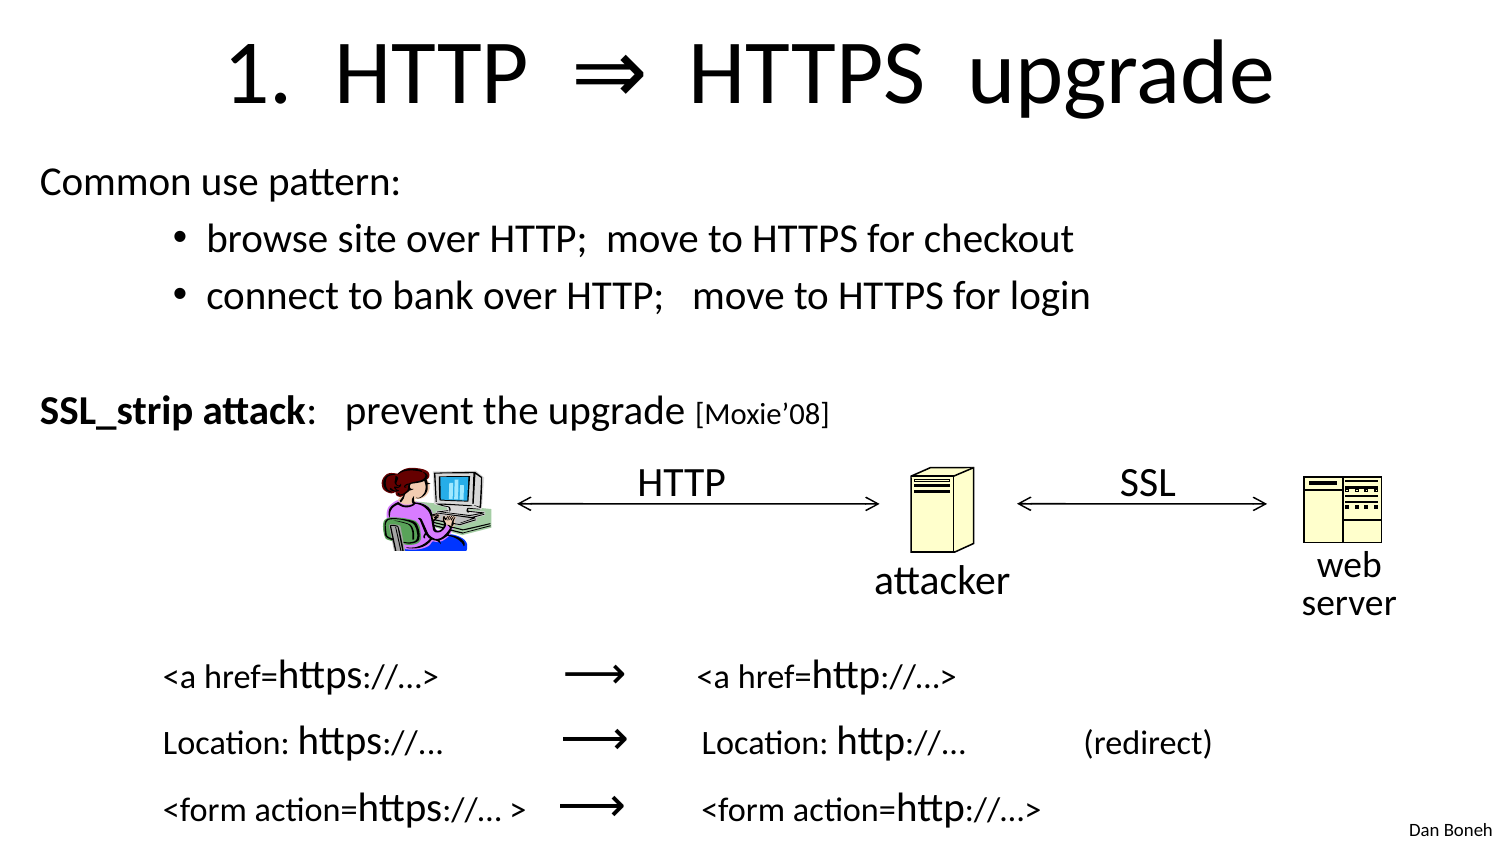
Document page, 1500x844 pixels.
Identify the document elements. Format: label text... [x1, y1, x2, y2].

picture [381, 467, 492, 552]
text_box HTTP [622, 446, 741, 502]
text_box attacker [859, 545, 1026, 611]
list Common use pattern: browse site over HTTP; move to HTTPS for checkout connect to bank over HTTP; move to HTTPS for login SSL_strip attack: prevent the upgrade [Moxie’08] <a href=https://…> ⟶ <a href=http://…> Location: https://... ⟶ Location: http://... (redirect) <form action=https://… > ⟶ <form action=http://…> [24, 146, 1488, 844]
title 1. HTTP ⇒ HTTPS upgrade [75, 0, 1425, 138]
text_box [1303, 477, 1382, 540]
text_box [911, 467, 974, 545]
text_box web server [1286, 540, 1412, 630]
text_box SSL [1105, 446, 1191, 502]
